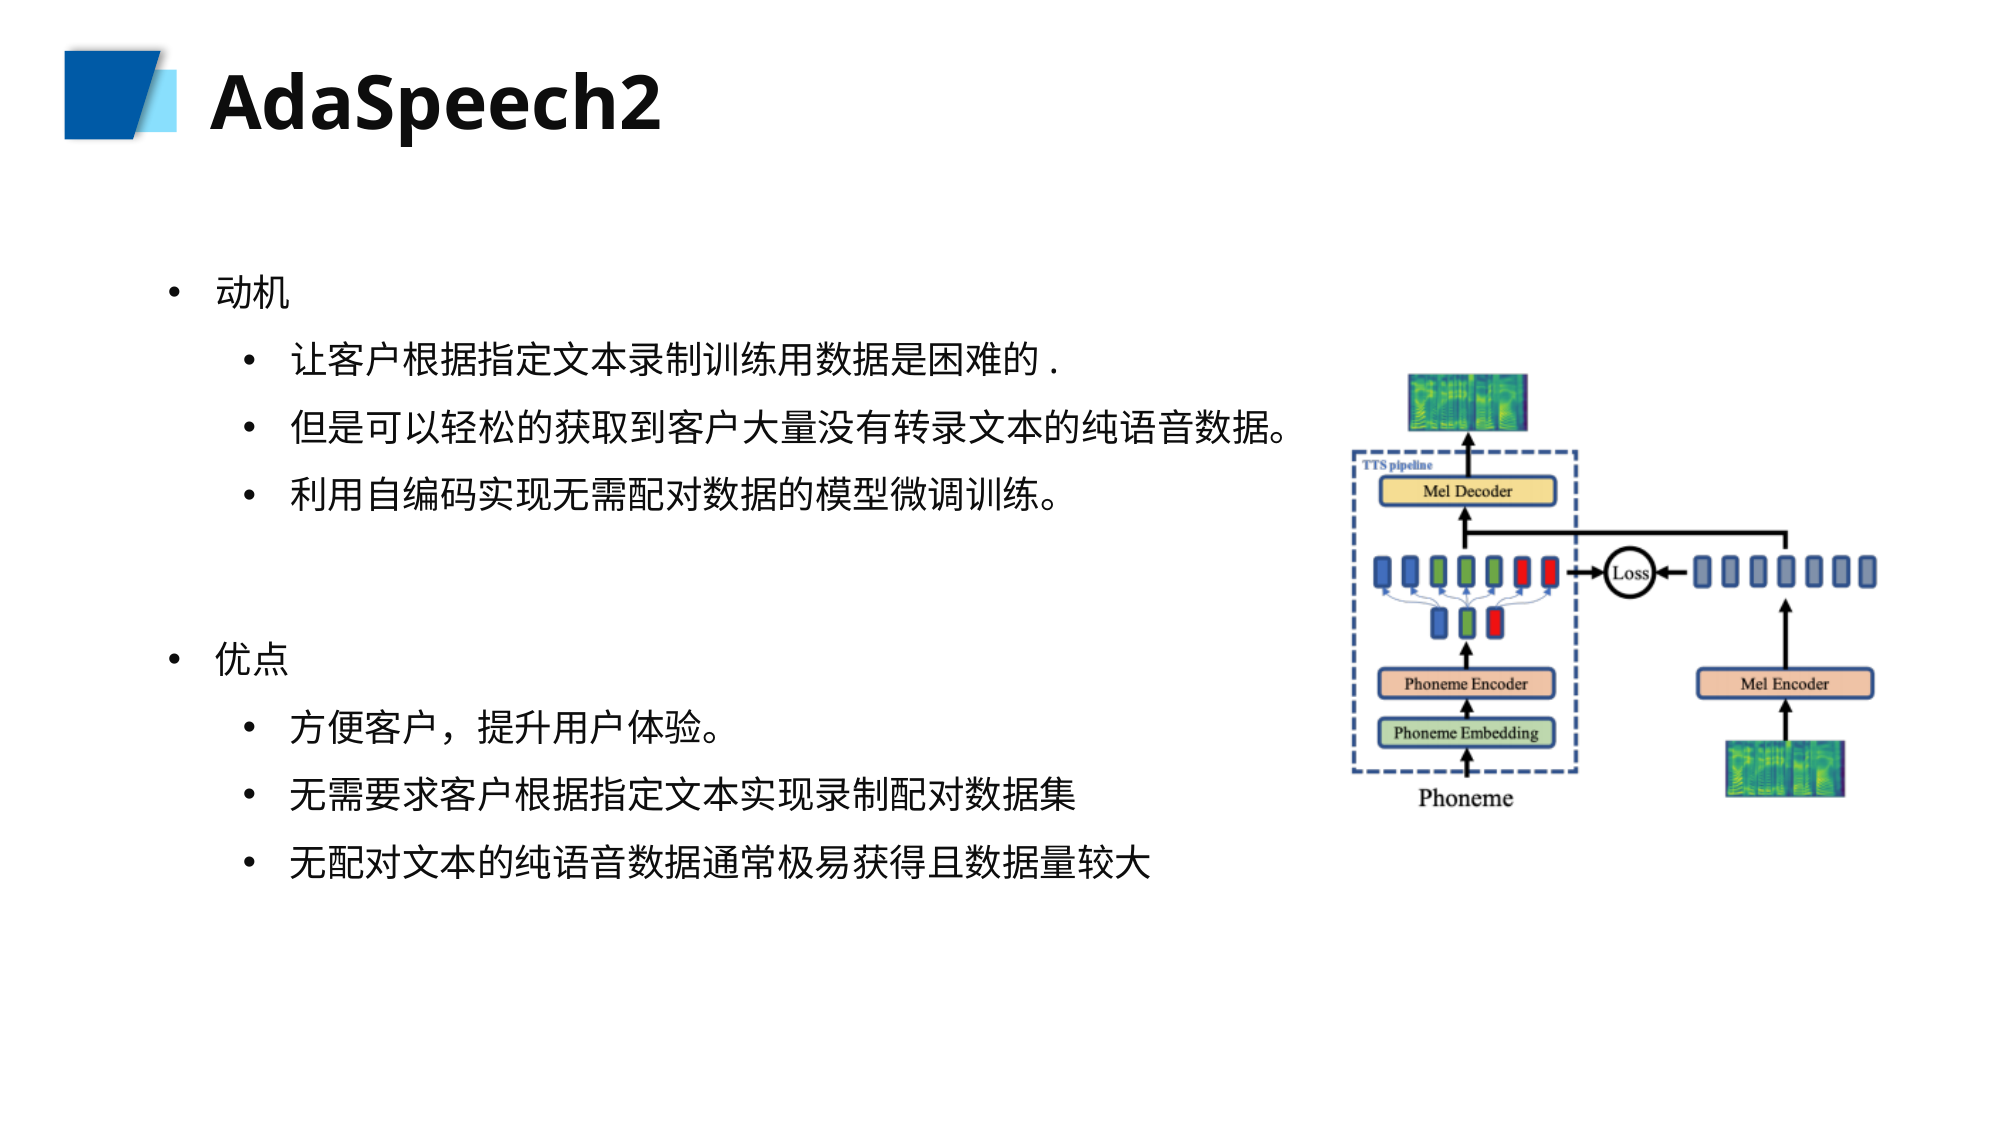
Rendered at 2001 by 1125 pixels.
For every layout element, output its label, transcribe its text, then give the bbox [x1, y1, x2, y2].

text_box 优点 方便客户，提升用户体验。 无需要求客户根据指定文本实现录制配对数据集 无配对文本的纯语音数据通常极易获得且数据量较大 [153, 606, 1366, 1026]
text_box 动机 让客户根据指定文本录制训练用数据是困难的. 但是可以轻松的获取到客户大量没有转录文本的纯语音数据。 利用自编码实现无需配对数据的模型微调训练。 [153, 239, 1285, 606]
text_box AdaSpeech2 [195, 47, 678, 152]
picture [1331, 345, 1913, 829]
